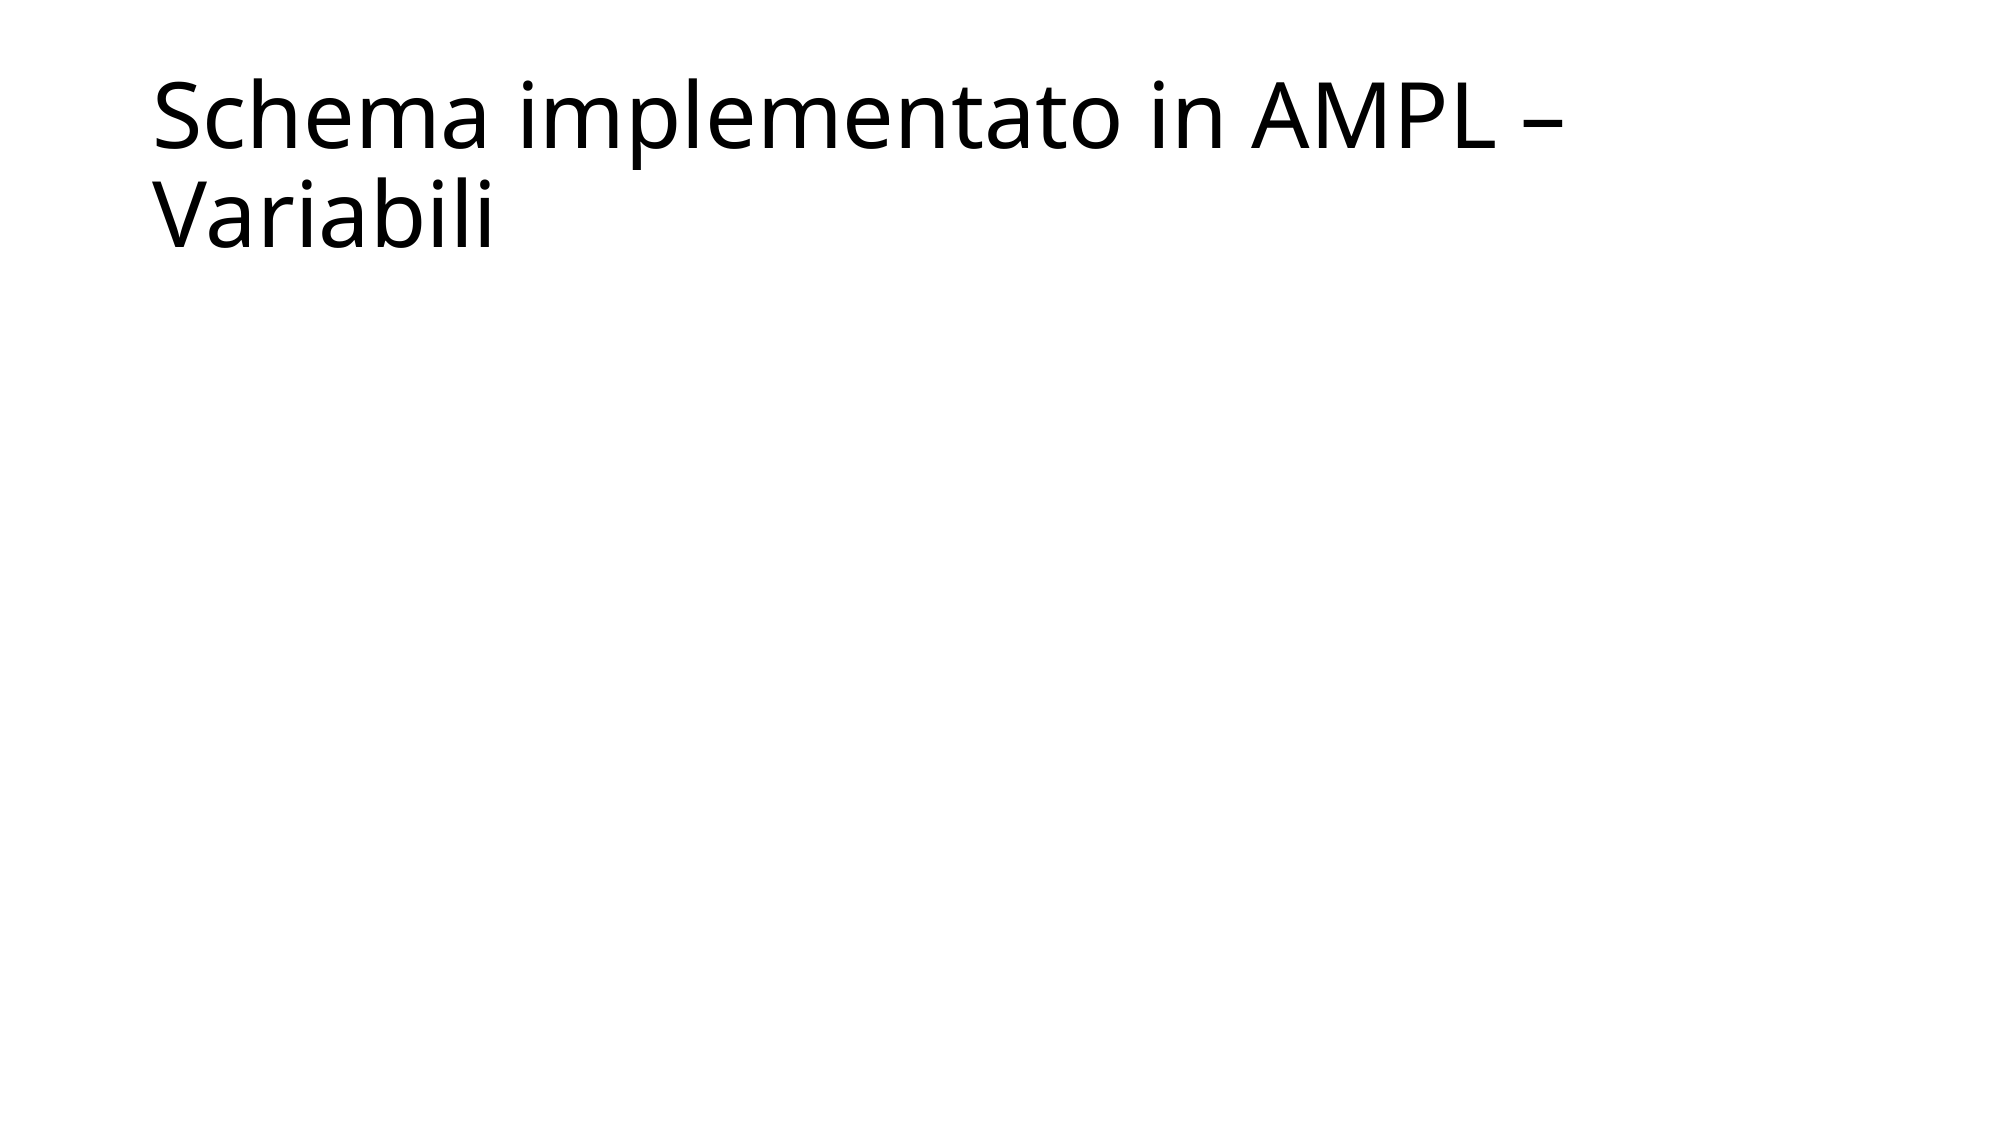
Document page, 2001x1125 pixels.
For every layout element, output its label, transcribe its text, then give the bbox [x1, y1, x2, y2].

title Schema implementato in AMPL – Variabili [137, 59, 1863, 278]
